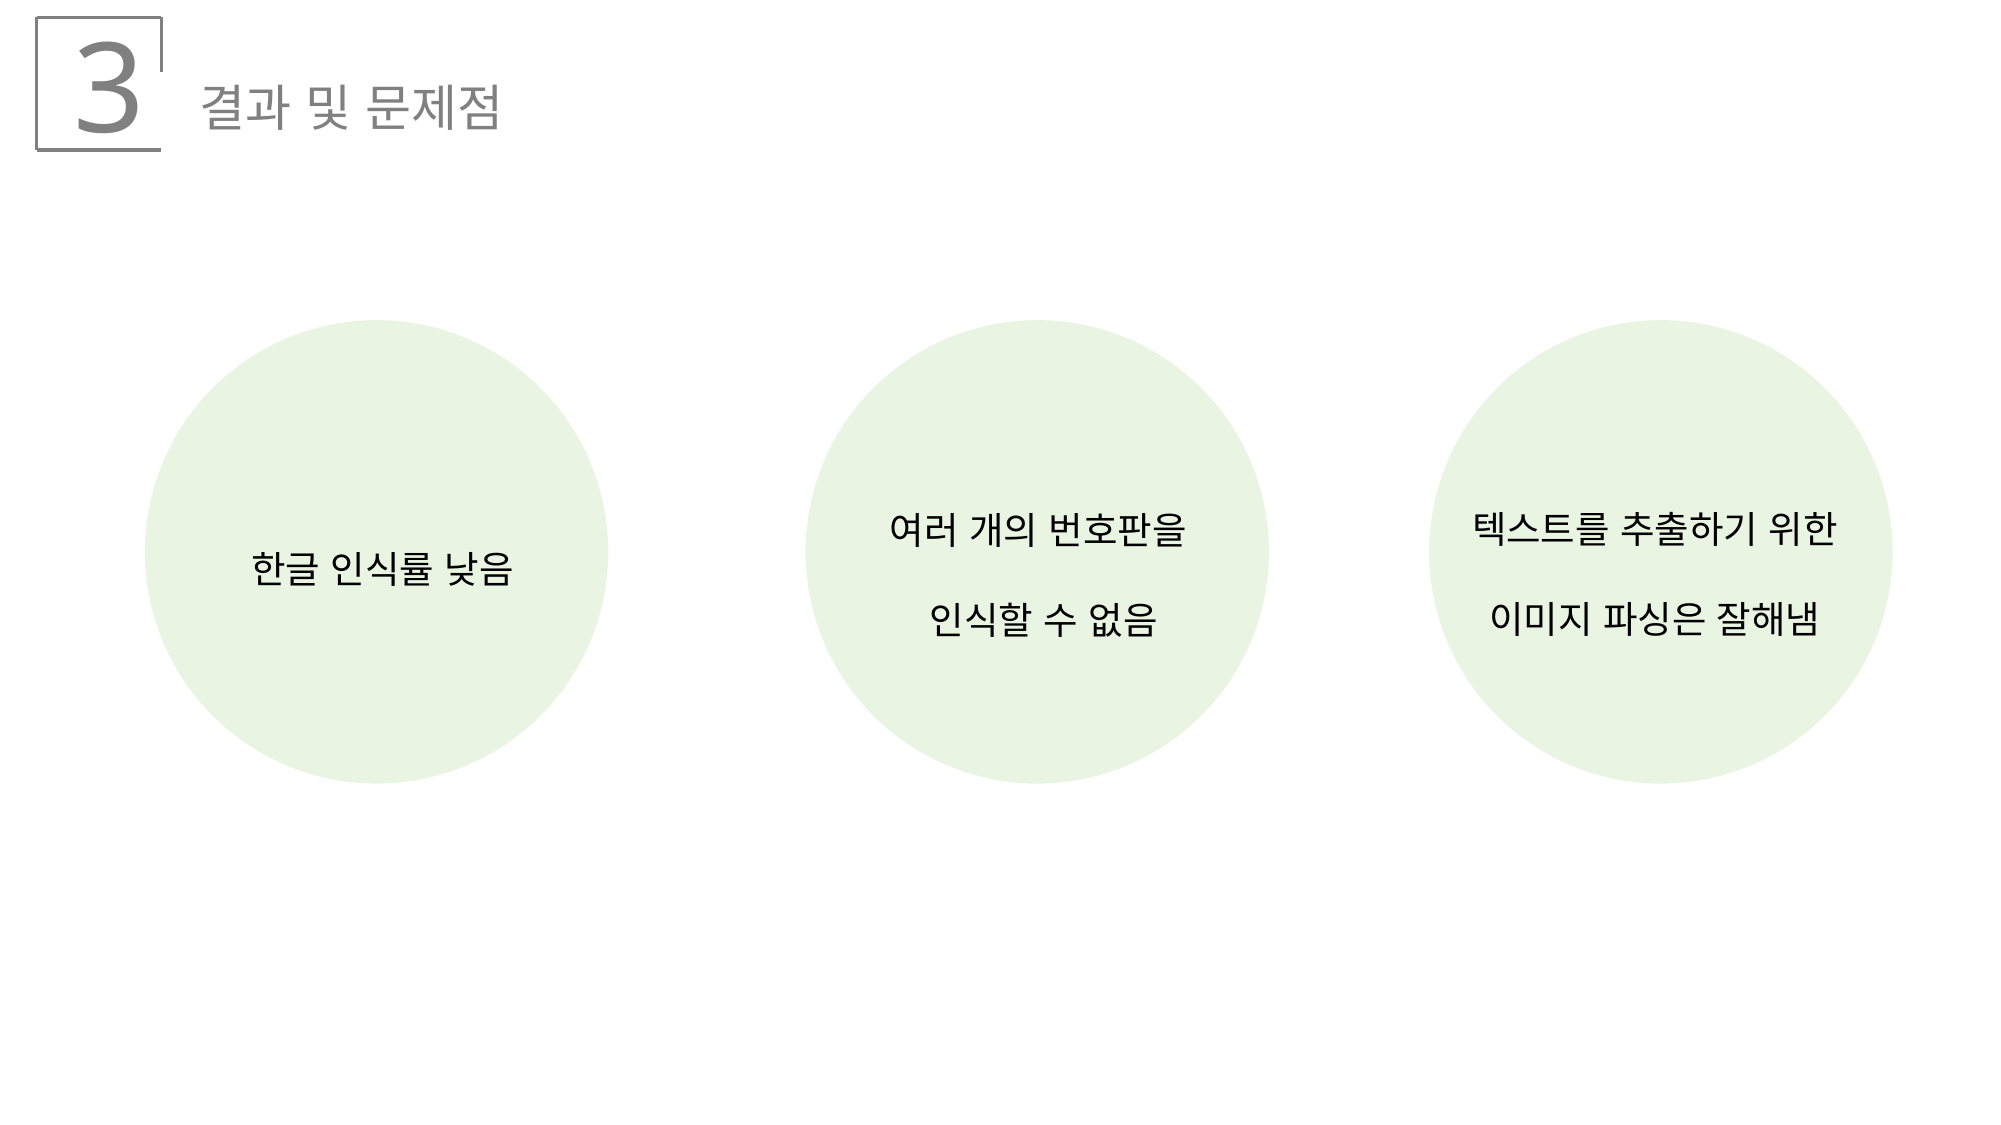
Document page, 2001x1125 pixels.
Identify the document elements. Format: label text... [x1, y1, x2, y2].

text_box 결과 및 문제점 [169, 69, 1045, 145]
text_box 텍스트를 추출하기 위한 이미지 파싱은 잘해냄 [1402, 453, 1918, 828]
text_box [36, 0, 169, 167]
text_box [1450, 319, 1872, 453]
text_box 여러 개의 번호판을 인식할 수 없음 [780, 454, 1296, 1010]
text_box [826, 319, 1249, 454]
text_box [151, 319, 602, 493]
text_box [188, 689, 565, 785]
text_box 한글 인식률 낮음 [130, 493, 646, 689]
